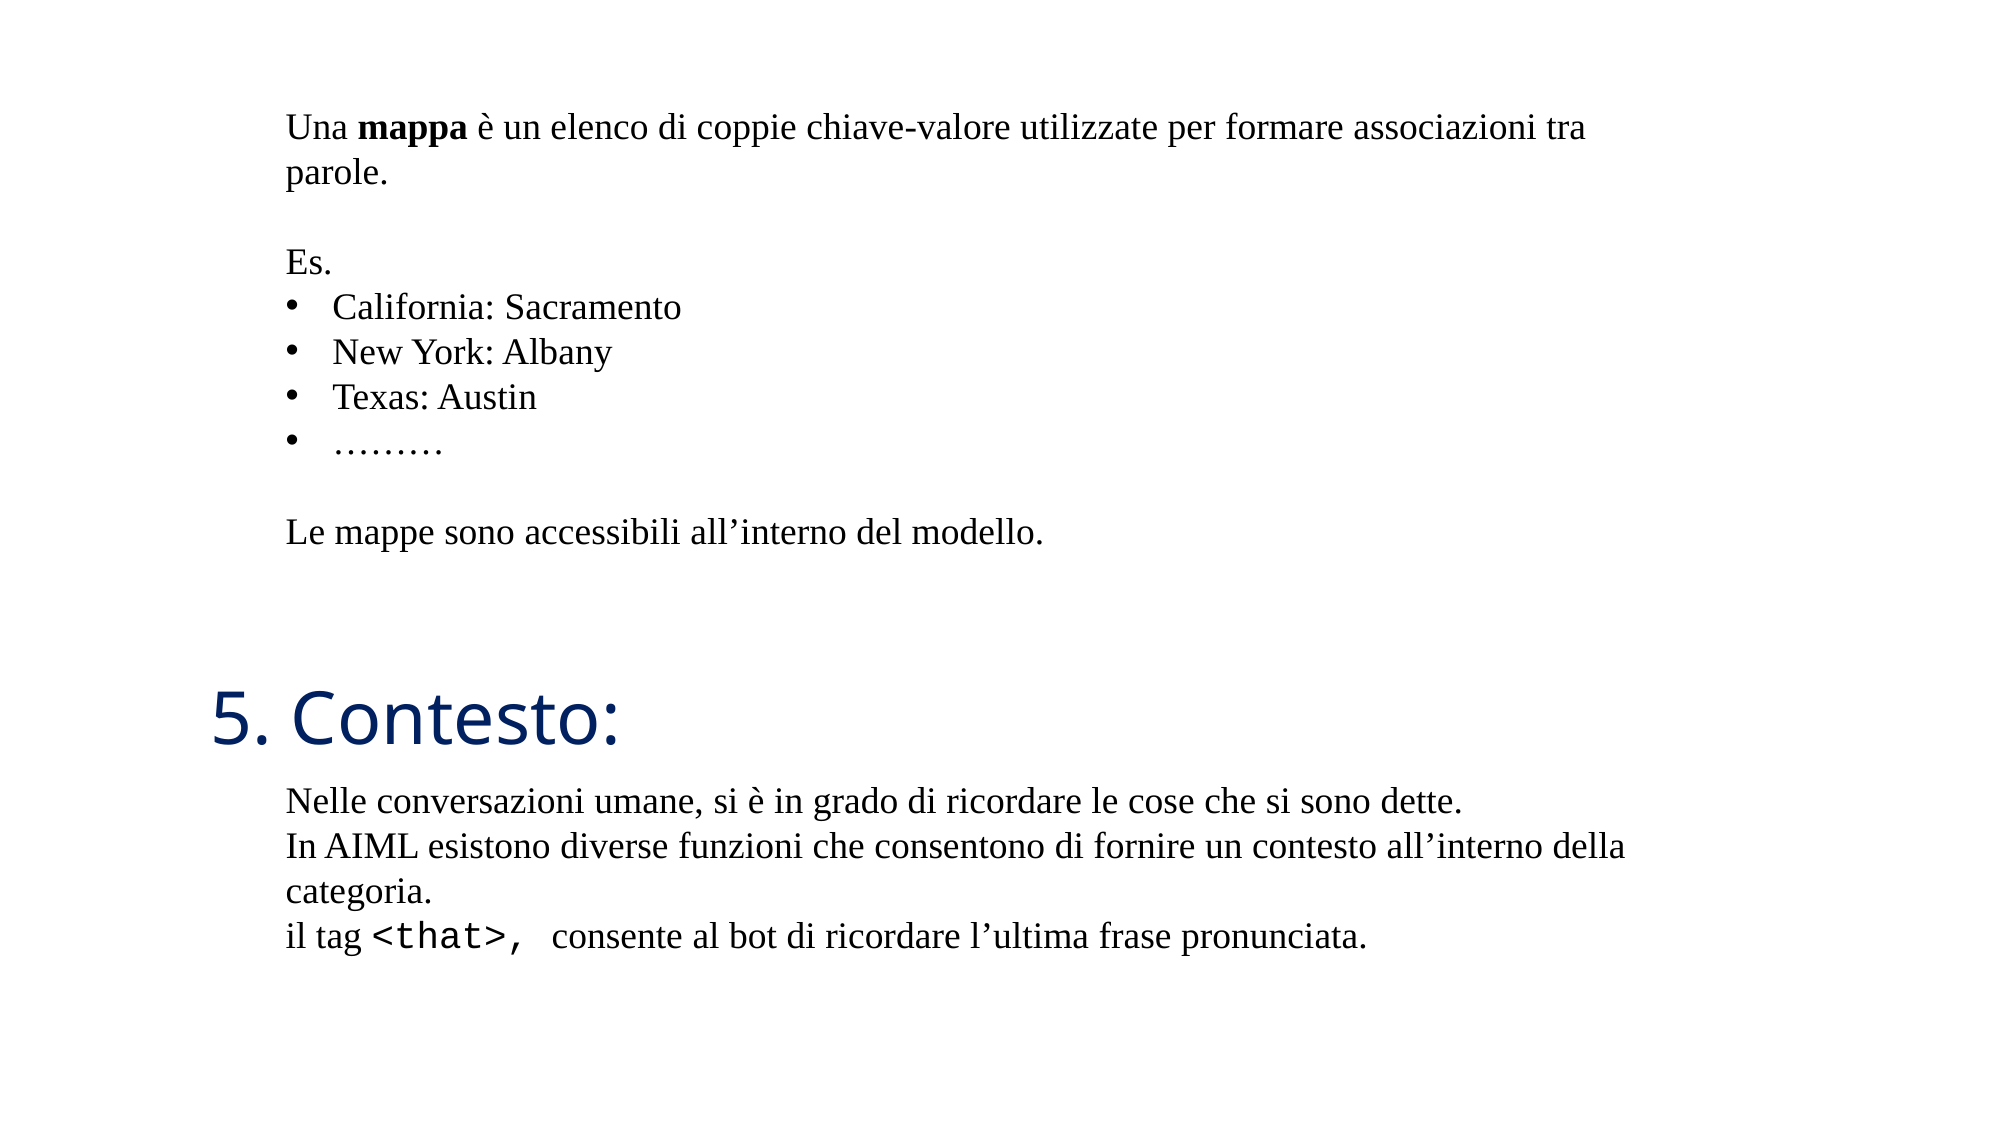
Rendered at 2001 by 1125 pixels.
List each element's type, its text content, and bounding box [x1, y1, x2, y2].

text_box Una mappa è un elenco di coppie chiave-valore utilizzate per formare associazioni tra parole. Es. California: Sacramento New York: Albany Texas: Austin ……… Le mappe sono accessibili all’interno del modello. [270, 94, 1660, 605]
text_box 5. Contesto: [195, 673, 675, 769]
text_box Nelle conversazioni umane, si è in grado di ricordare le cose che si sono dette. In AIML esistono diverse funzioni che consentono di fornire un contesto all’interno della categoria. il tag <that>, consente al bot di ricordare l’ultima frase pronunciata. [270, 768, 1781, 964]
